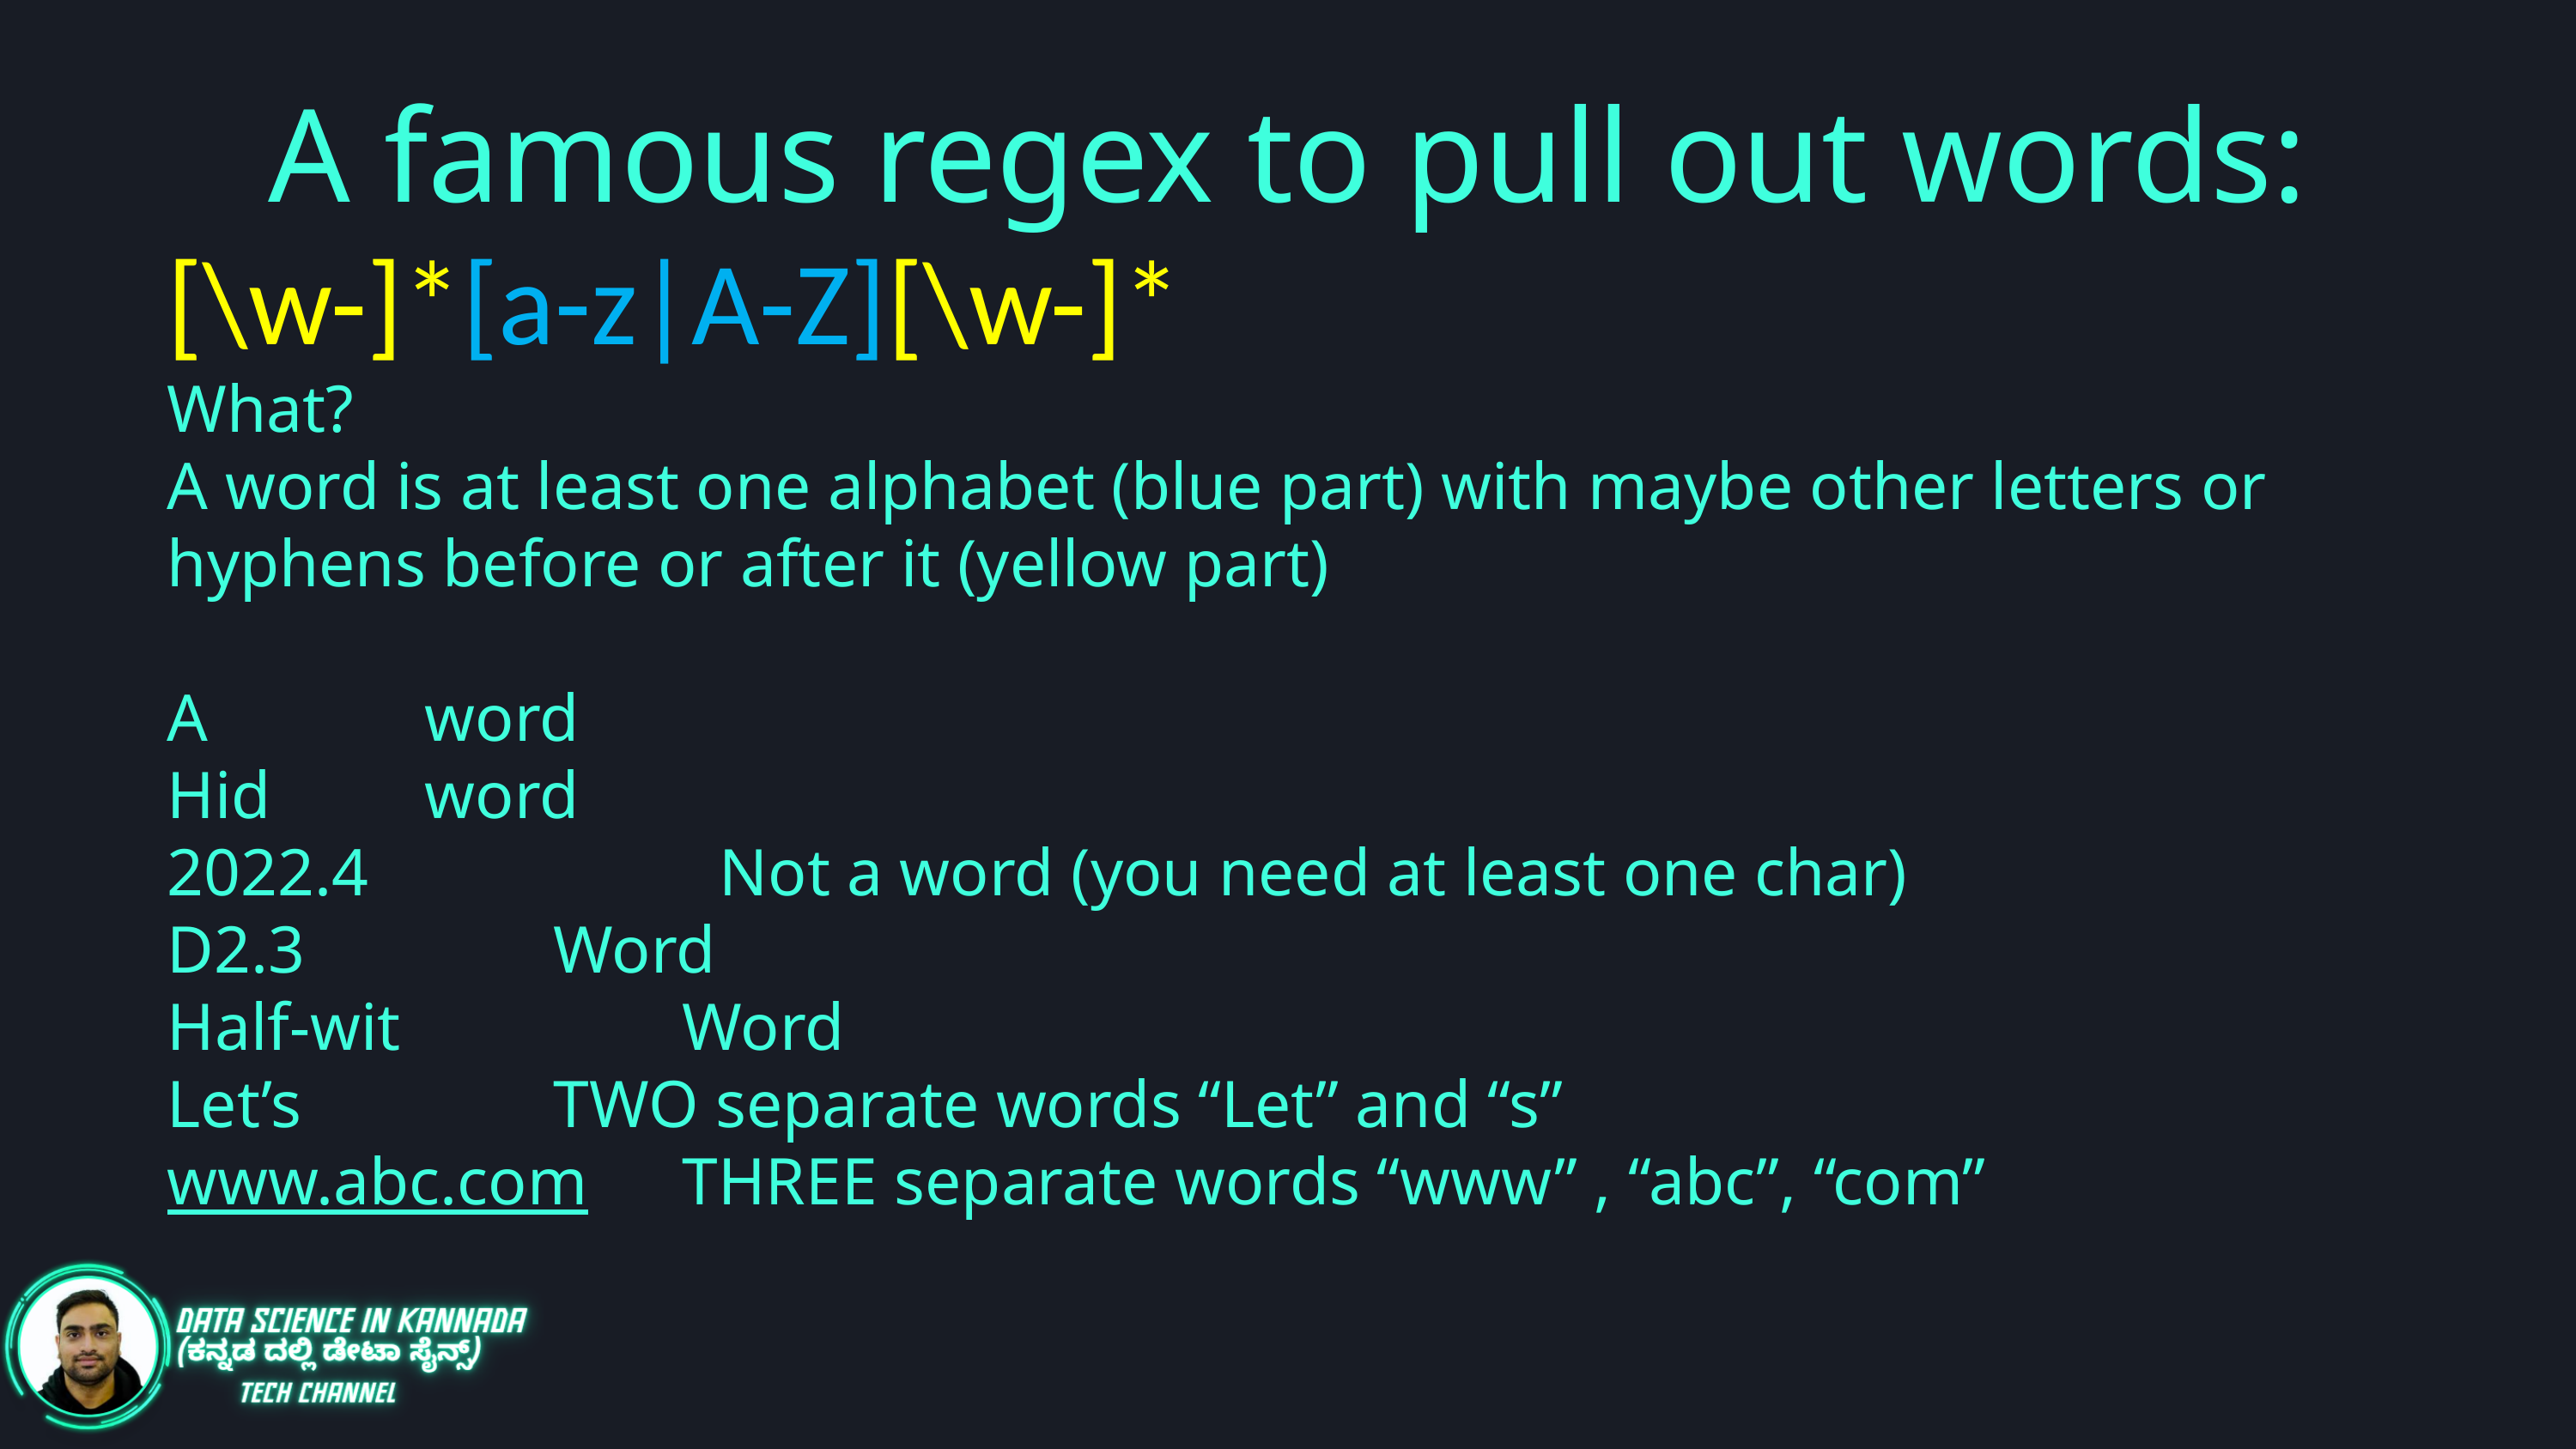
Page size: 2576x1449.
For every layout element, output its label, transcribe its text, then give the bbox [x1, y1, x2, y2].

picture [0, 1252, 544, 1449]
text_box [\w-]*[a-z|A-Z][\w-]* What? A word is at least one alphabet (blue part) with maybe other letters or hyphens before or after it (yellow part) A word Hid word .4 Not a word (you need at least one char) D2.3 Word Half-wit Word Let’s TWO separate words “Let” and “s” www.abc.com THREE separate words “www” , “abc”, “com” [155, 220, 2421, 1449]
text_box A famous regex to pull out words: [43, 0, 2533, 228]
